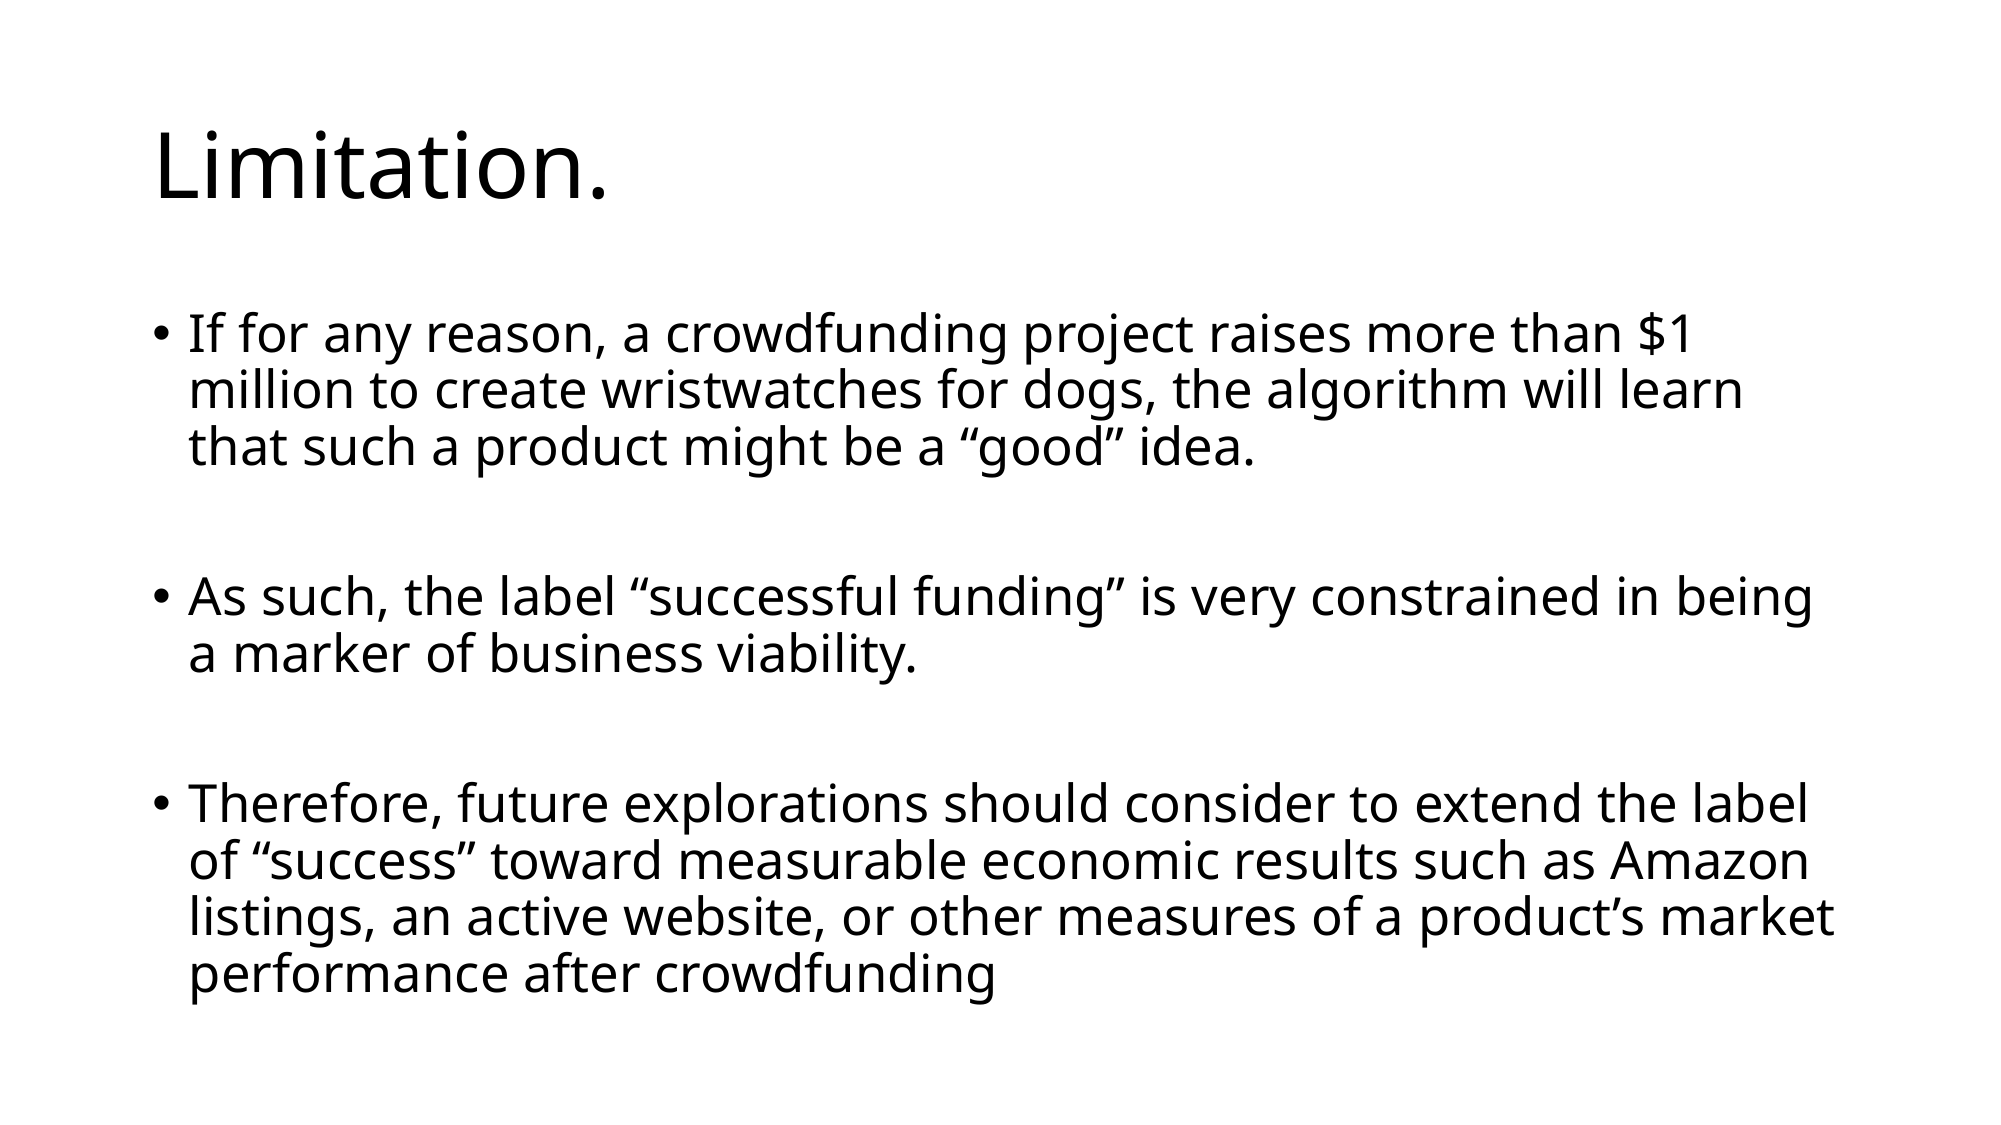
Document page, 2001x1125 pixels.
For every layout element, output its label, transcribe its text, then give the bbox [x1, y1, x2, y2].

list If for any reason, a crowdfunding project raises more than $1 million to create wristwatches for dogs, the algorithm will learn that such a product might be a “good” idea. As such, the label “successful funding” is very constrained in being a marker of business viability. Therefore, future explorations should consider to extend the label of “success” toward measurable economic results such as Amazon listings, an active website, or other measures of a product’s market performance after crowdfunding [137, 299, 1863, 1014]
title Limitation. [137, 59, 1863, 278]
